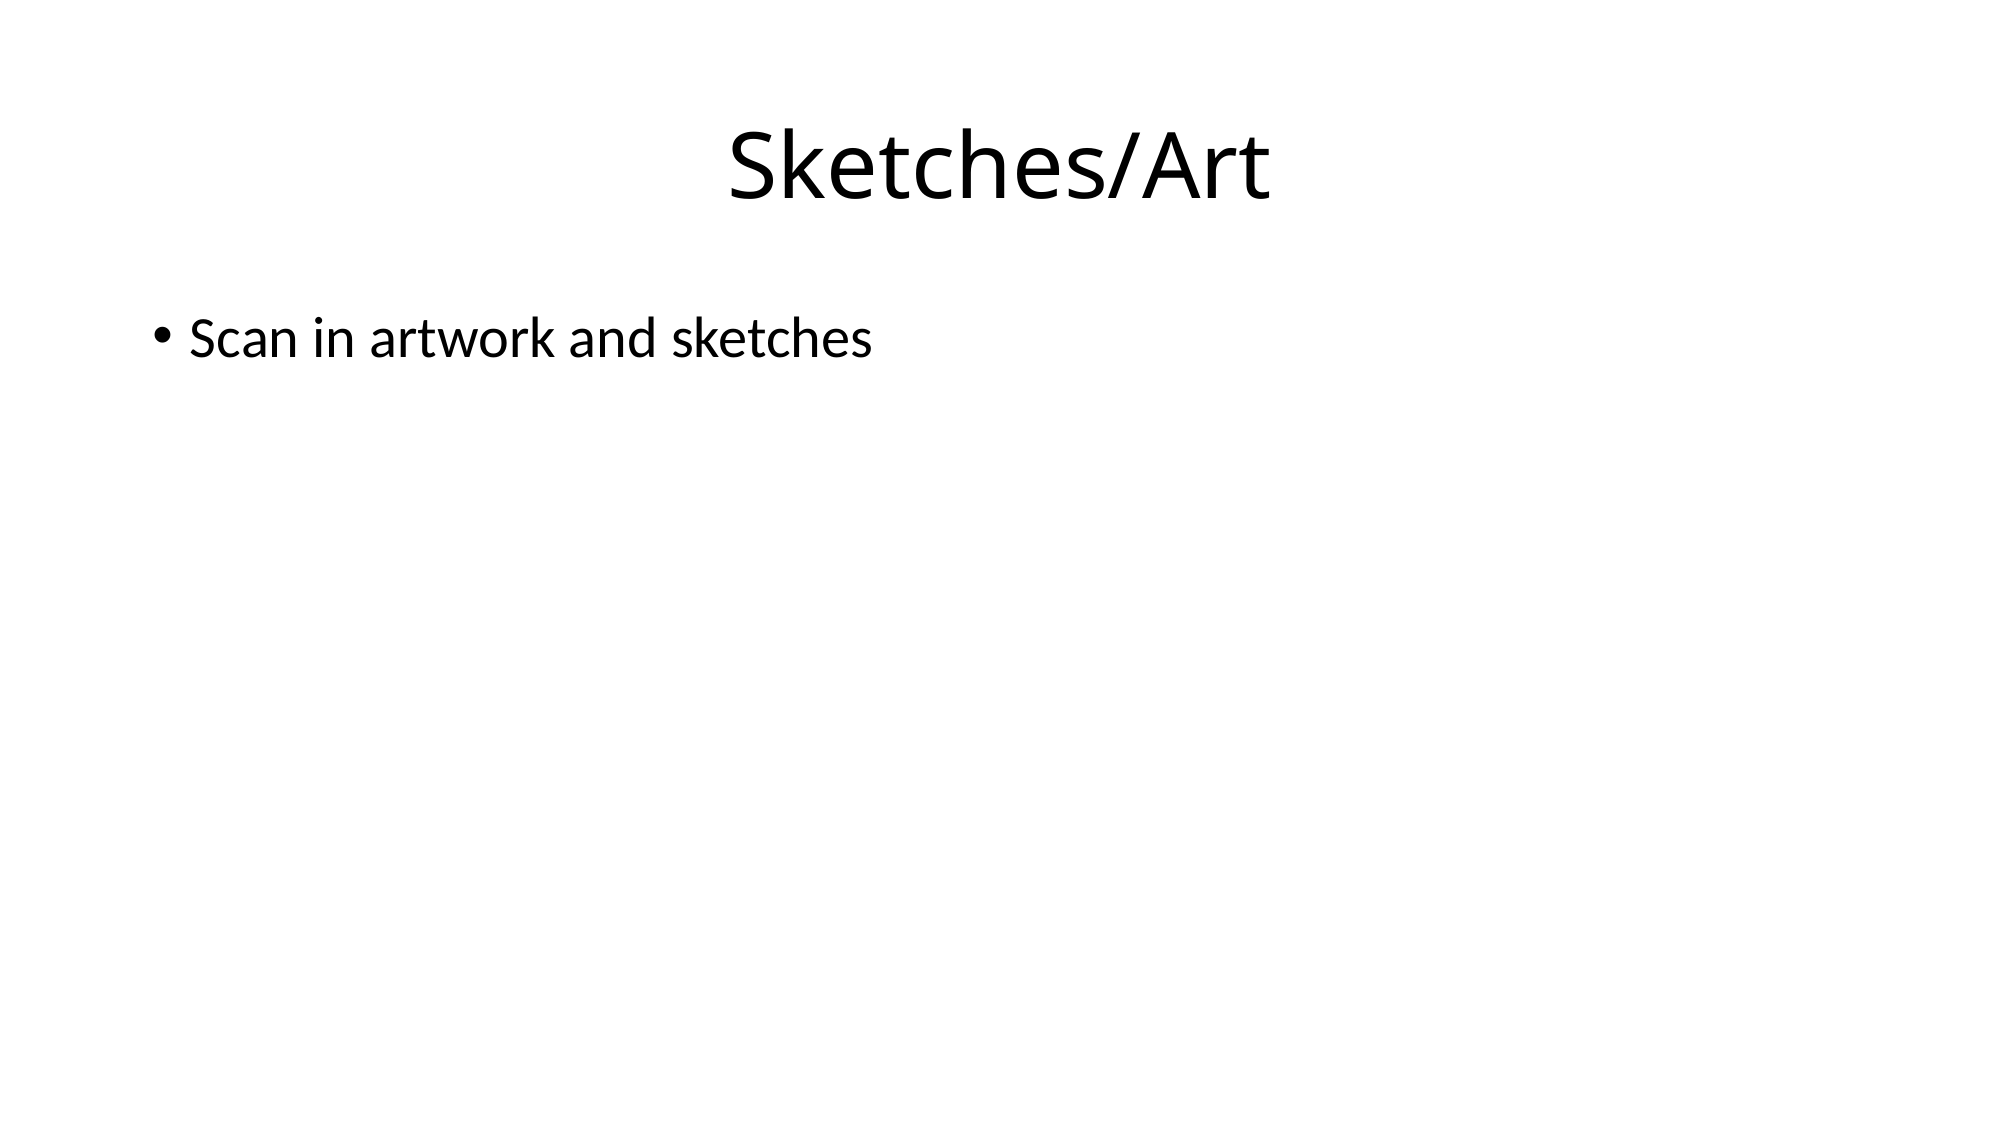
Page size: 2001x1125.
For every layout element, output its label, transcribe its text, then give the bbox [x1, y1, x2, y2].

title Sketches/Art [137, 59, 1863, 278]
list Scan in artwork and sketches [137, 299, 1863, 1014]
